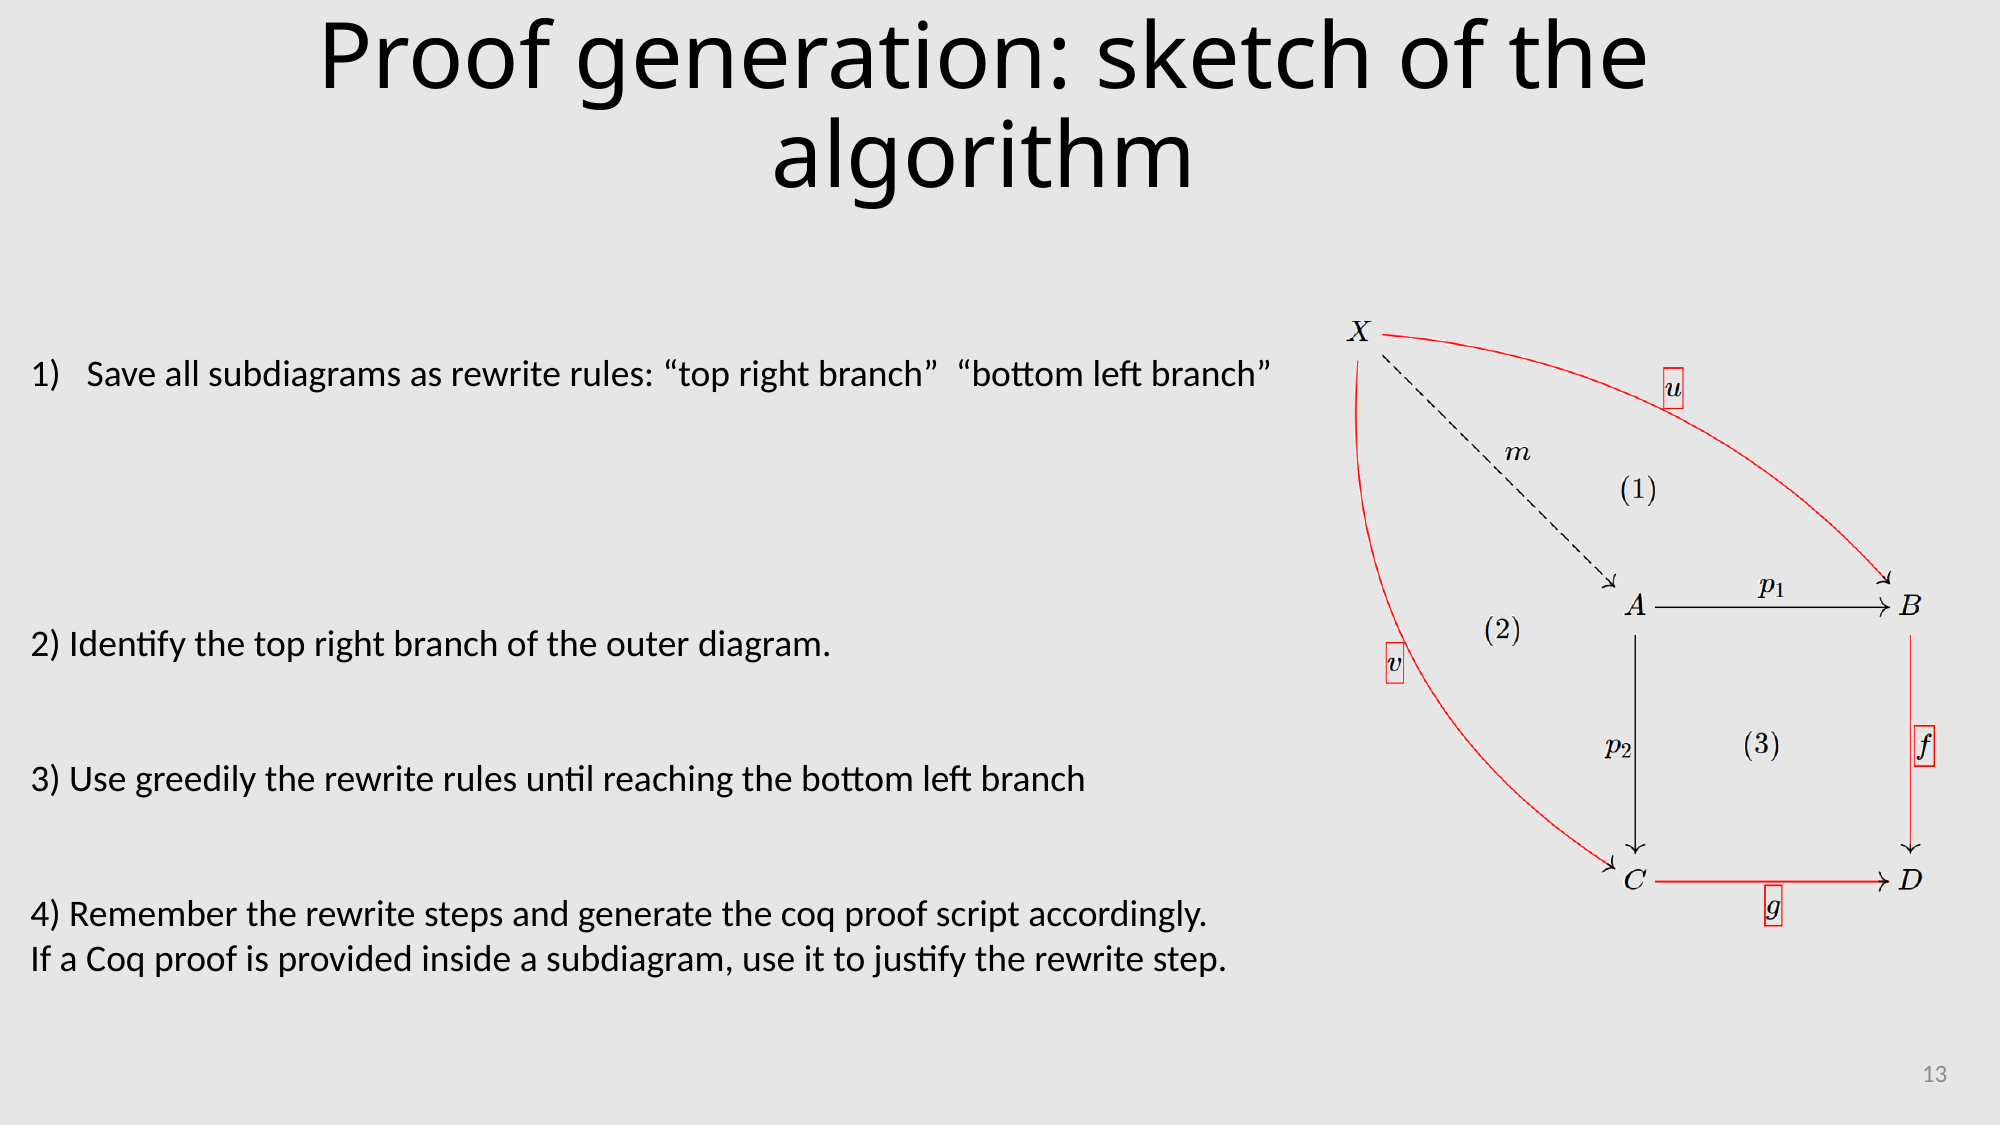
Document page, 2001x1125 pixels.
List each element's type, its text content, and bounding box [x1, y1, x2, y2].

slide_number 13 [1512, 1042, 1963, 1103]
title Proof generation: sketch of the algorithm [121, 0, 1847, 218]
picture [1304, 305, 1985, 937]
